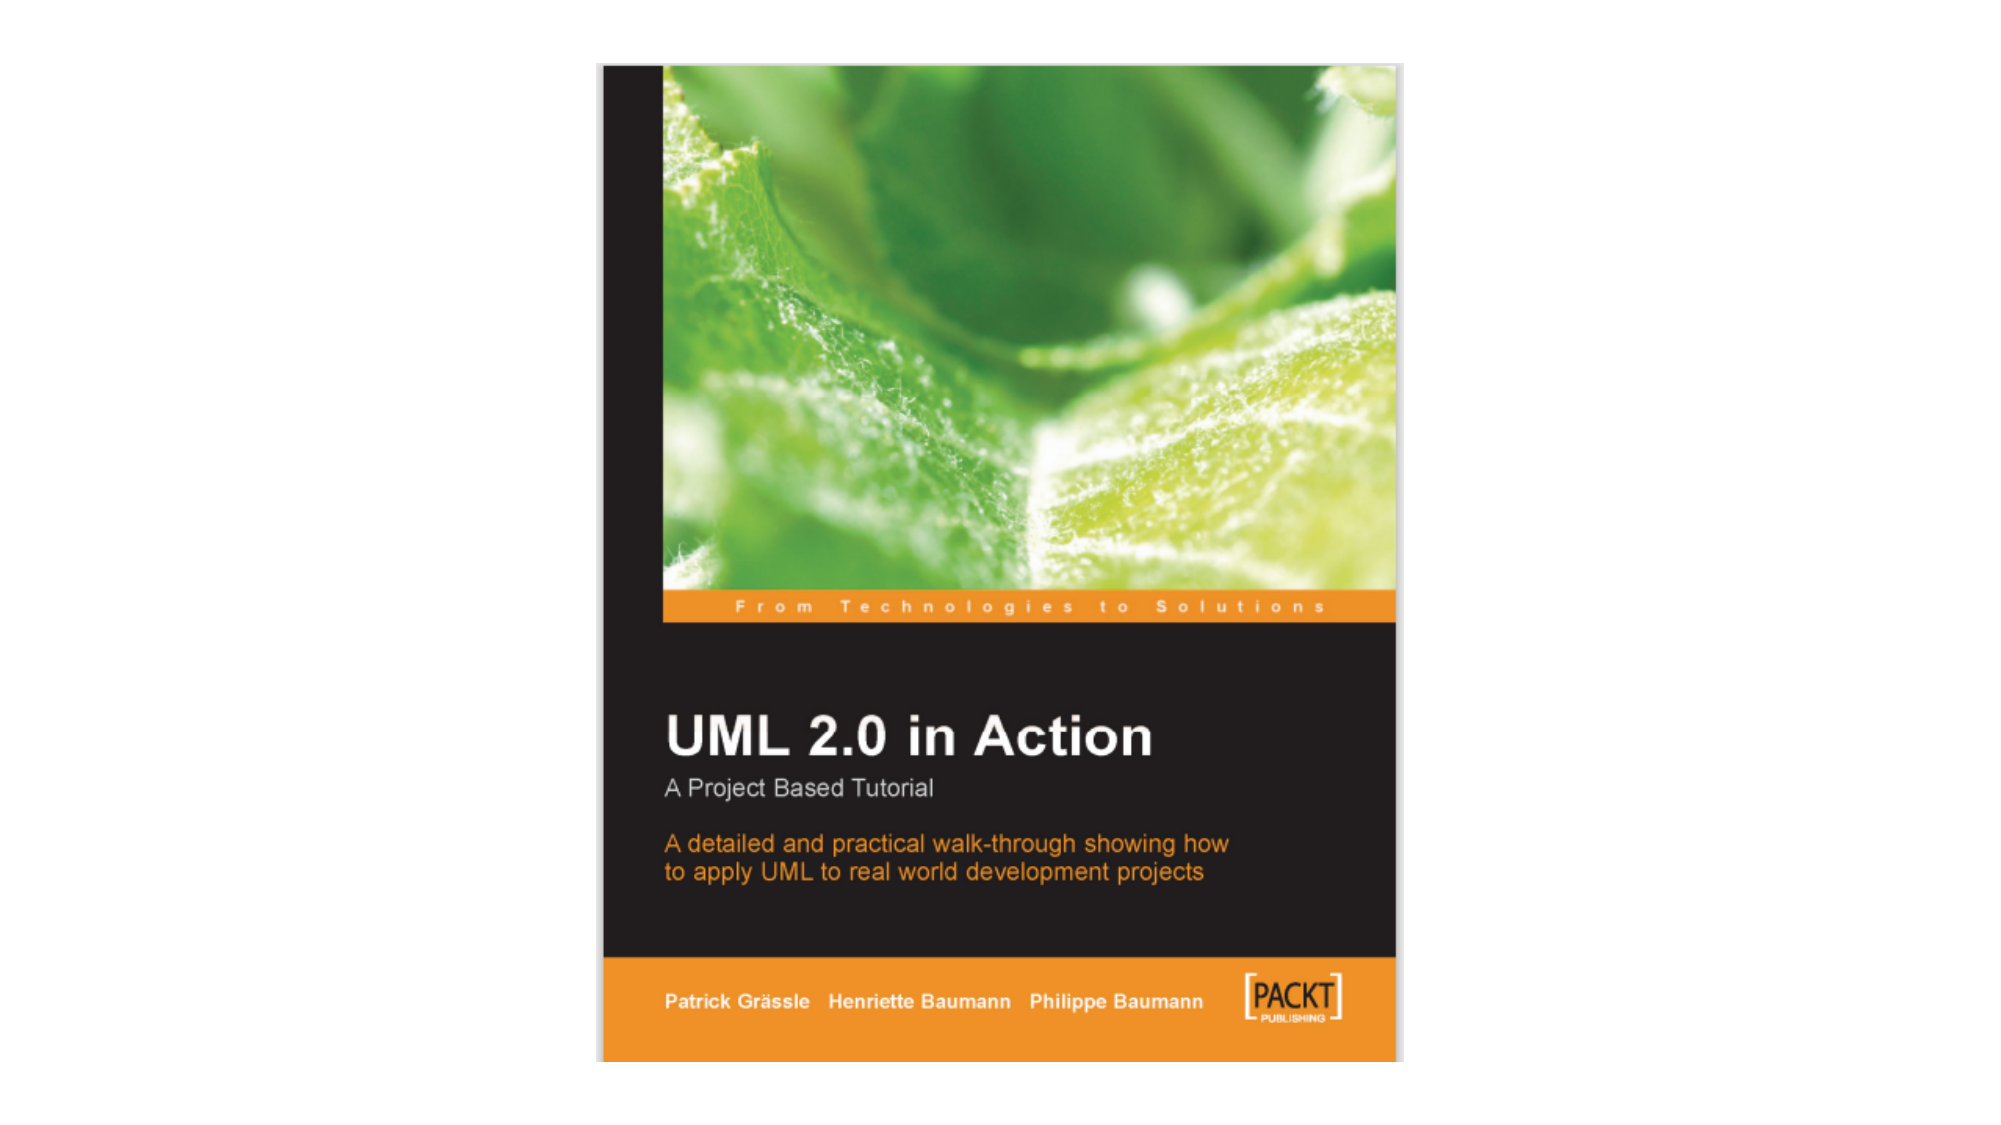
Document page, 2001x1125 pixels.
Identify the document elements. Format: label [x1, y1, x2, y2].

picture [596, 63, 1404, 1062]
